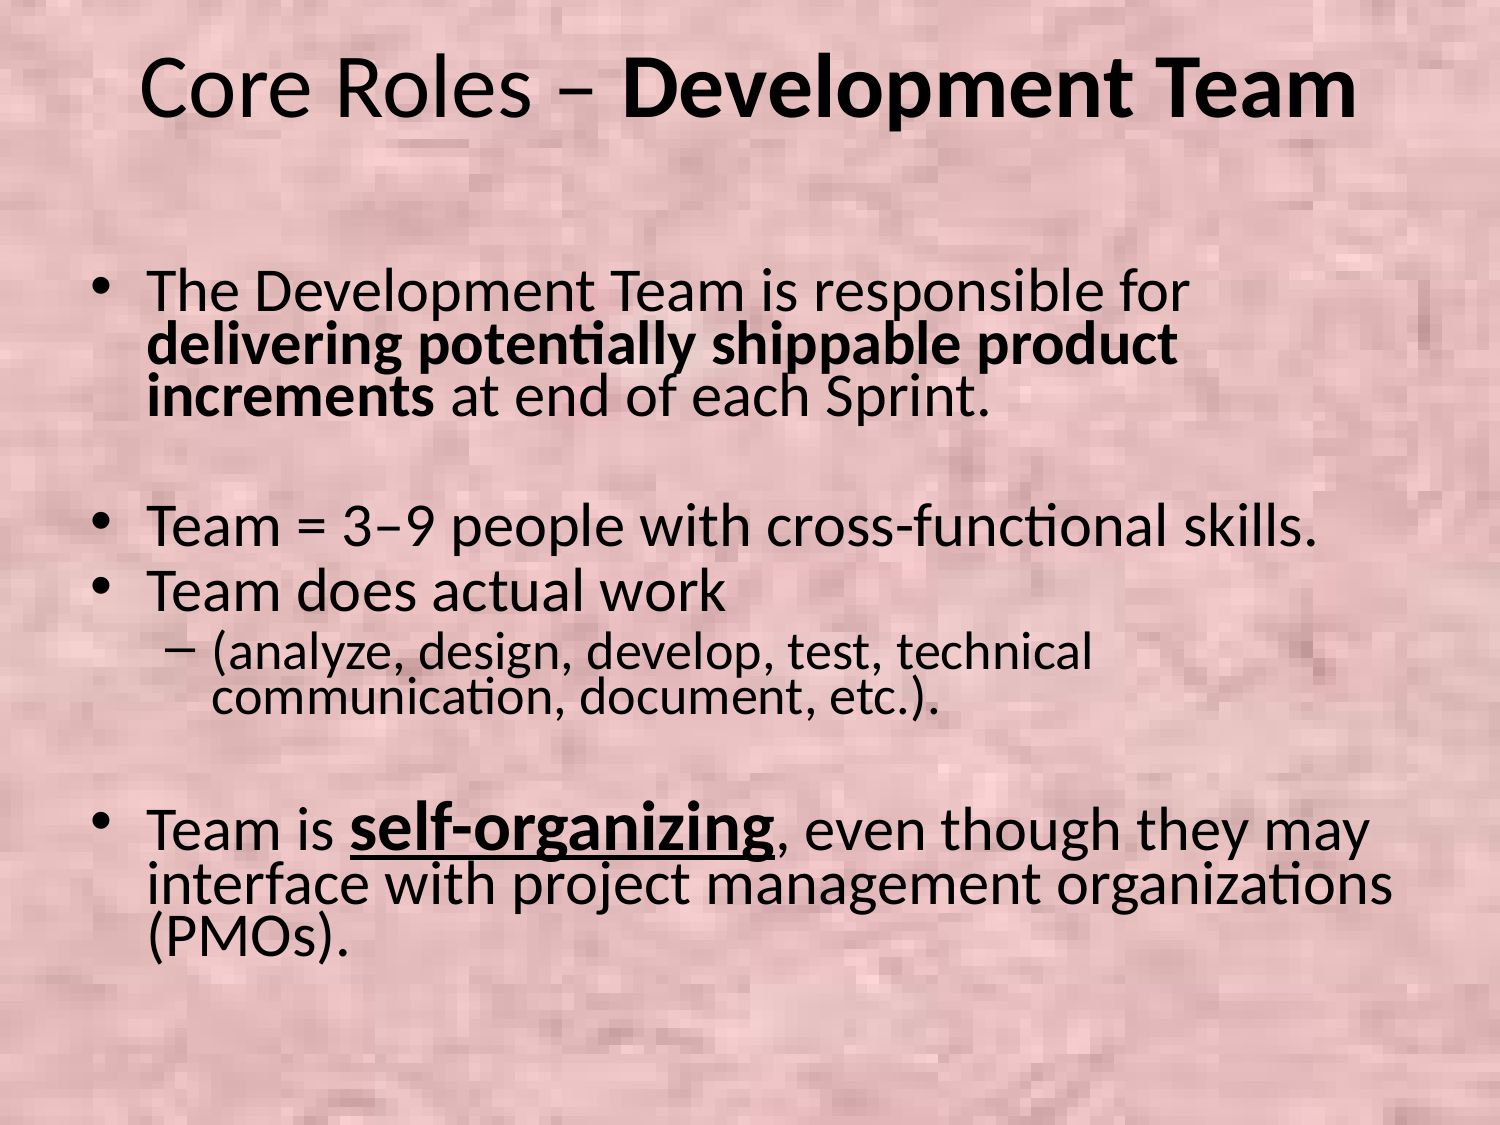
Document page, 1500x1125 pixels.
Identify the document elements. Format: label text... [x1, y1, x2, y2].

title Core Roles – Development Team [75, 0, 1425, 175]
picture [0, 0, 1500, 1125]
list The Development Team is responsible for delivering potentially shippable product increments at end of each Sprint. Team = 3–9 people with cross-functional skills. Team does actual work (analyze, design, develop, test, technical communication, document, etc.). Team is self-organizing, even though they may interface with project management organizations (PMOs). [75, 262, 1425, 1005]
